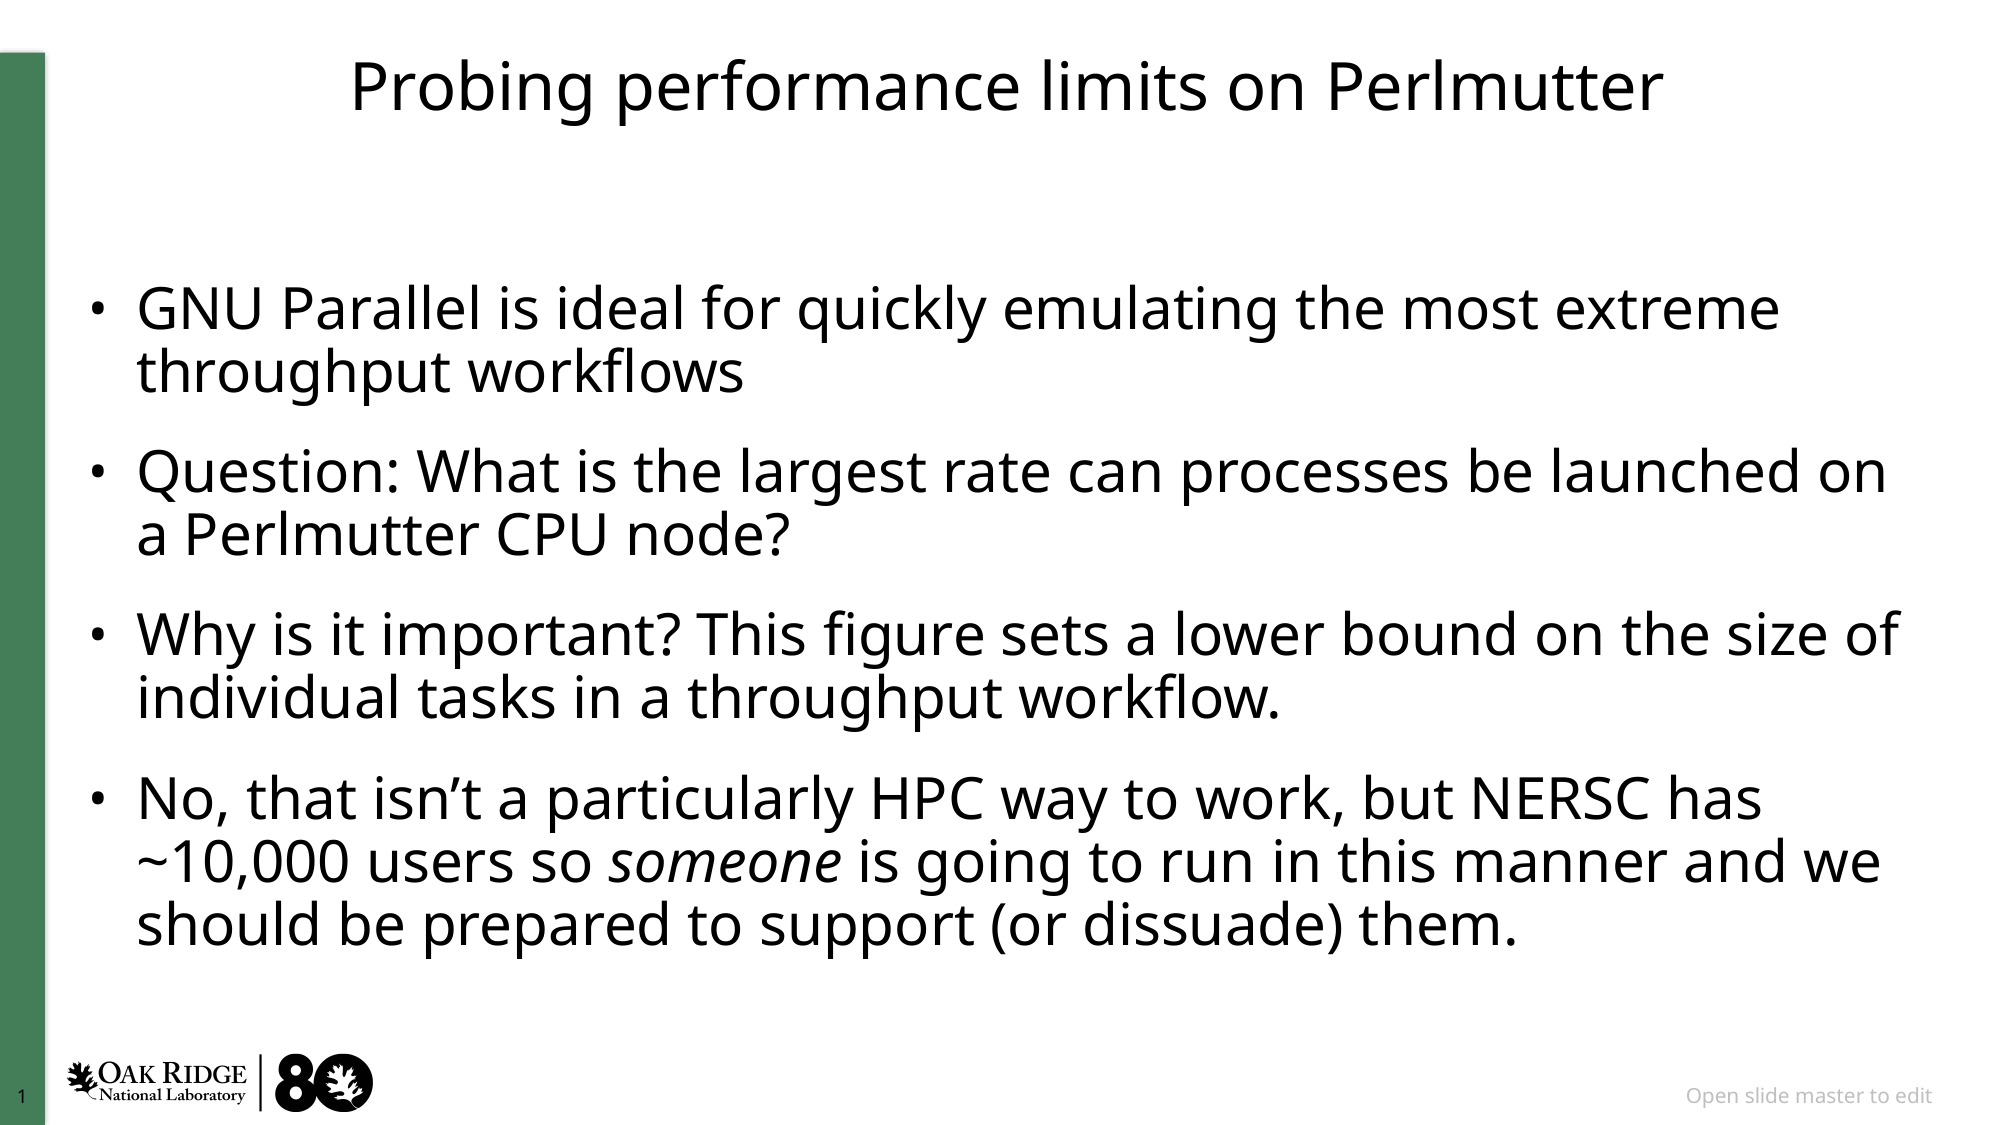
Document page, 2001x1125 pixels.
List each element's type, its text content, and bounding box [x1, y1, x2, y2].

list GNU Parallel is ideal for quickly emulating the most extreme throughput workflows Question: What is the largest rate can processes be launched on a Perlmutter CPU node? Why is it important? This figure sets a lower bound on the size of individual tasks in a throughput workflow. No, that isn’t a particularly HPC way to work, but NERSC has ~10,000 users so someone is going to run in this manner and we should be prepared to support (or dissuade) them. [73, 271, 1949, 979]
picture [61, 1049, 379, 1118]
title Probing performance limits on Perlmutter [70, 44, 1946, 134]
